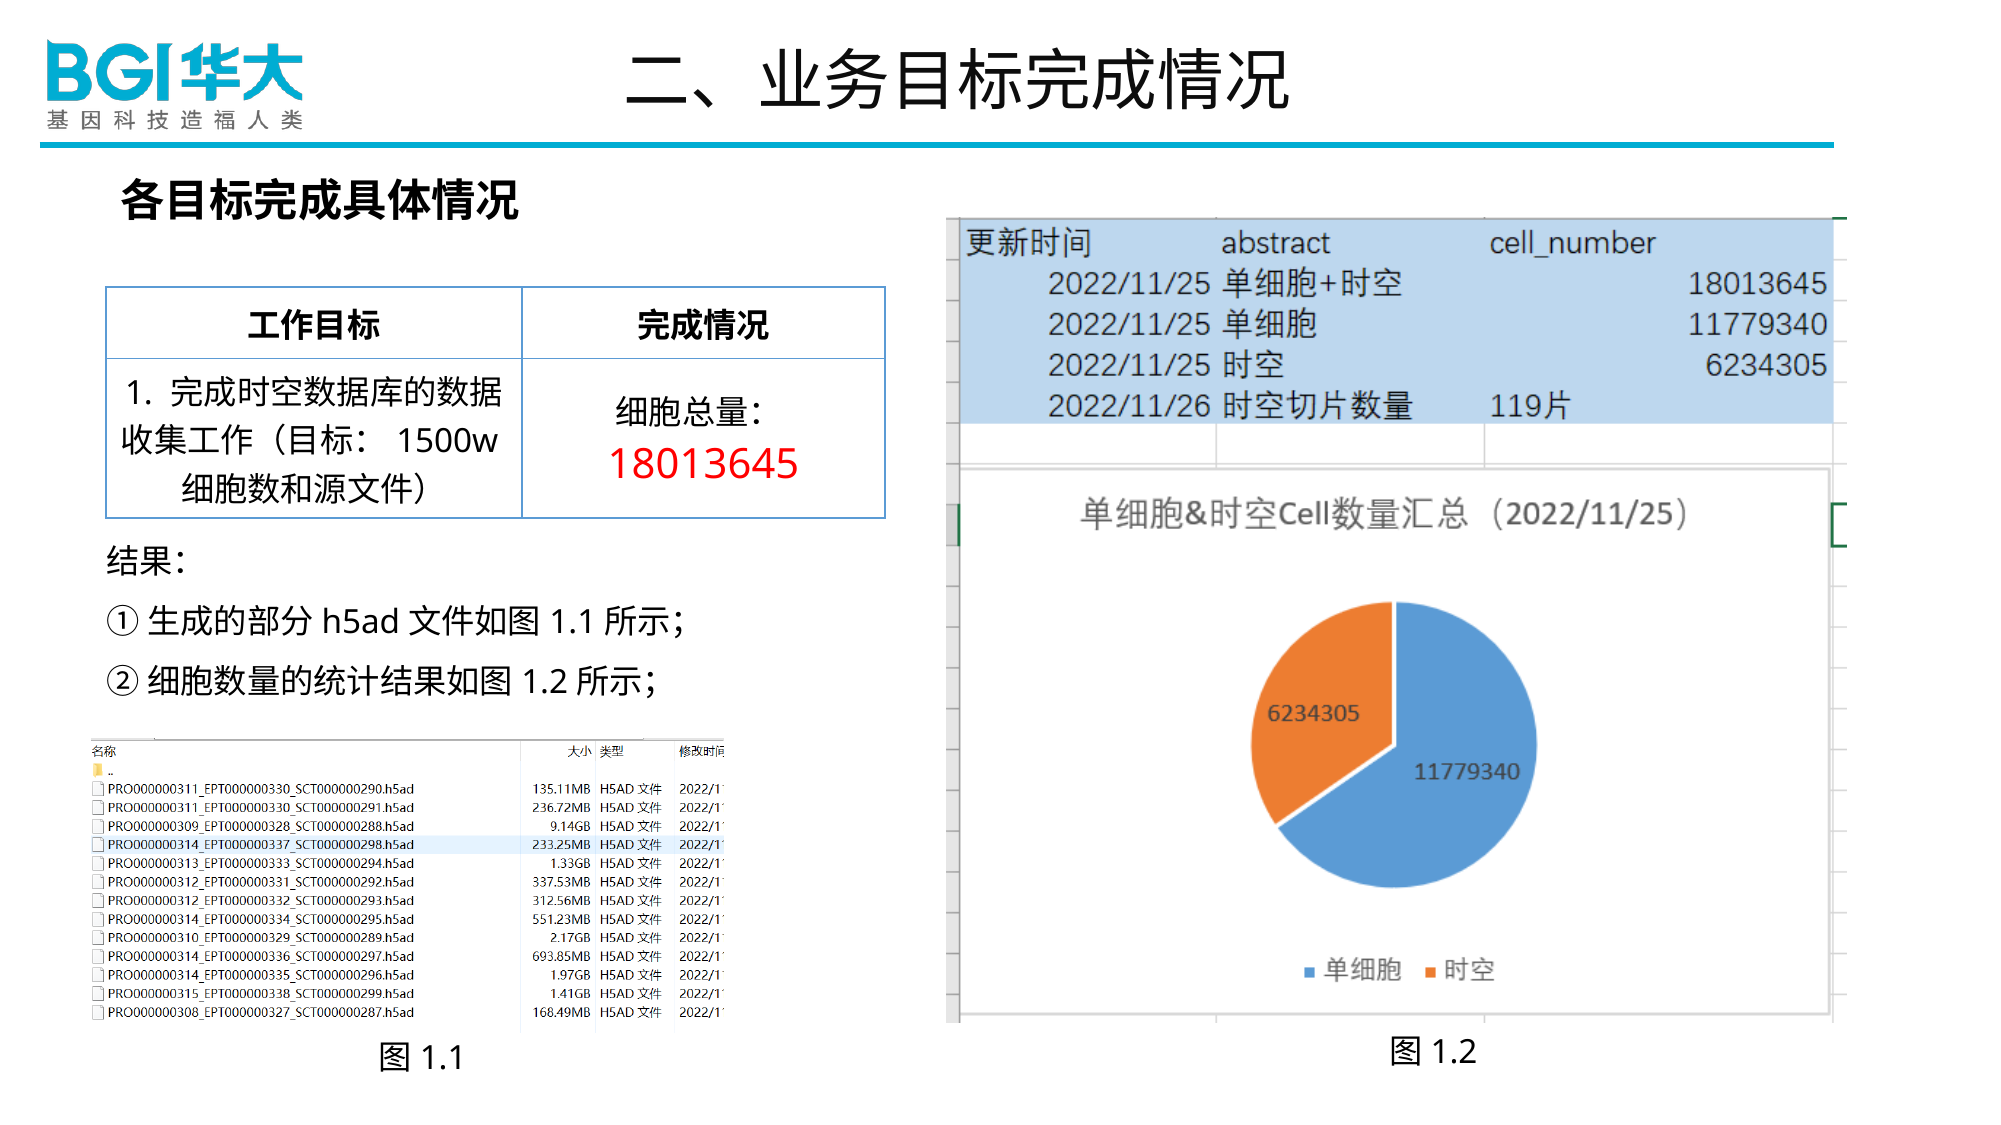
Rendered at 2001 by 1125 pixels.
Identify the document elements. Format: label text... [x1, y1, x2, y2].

picture [946, 217, 1847, 1023]
table_cell 细胞总量：18013645 [523, 359, 884, 517]
picture [91, 738, 724, 1033]
picture [27, 18, 323, 146]
text_box 图1.1 [363, 1033, 496, 1084]
table_cell 1. 完成时空数据库的数据收集工作（目标：1500w细胞数和源文件） [107, 359, 521, 512]
text_box 图1.2 [1374, 1023, 1507, 1078]
text_box 各目标完成具体情况 [105, 170, 1600, 257]
table_header 工作目标 [107, 288, 521, 358]
table_header 完成情况 [523, 288, 884, 358]
text_box 二、业务目标完成情况 [540, 31, 1375, 115]
text_box 结果： ①生成的部分h5ad文件如图1.1所示； ②细胞数量的统计结果如图1.2所示； [91, 512, 797, 775]
